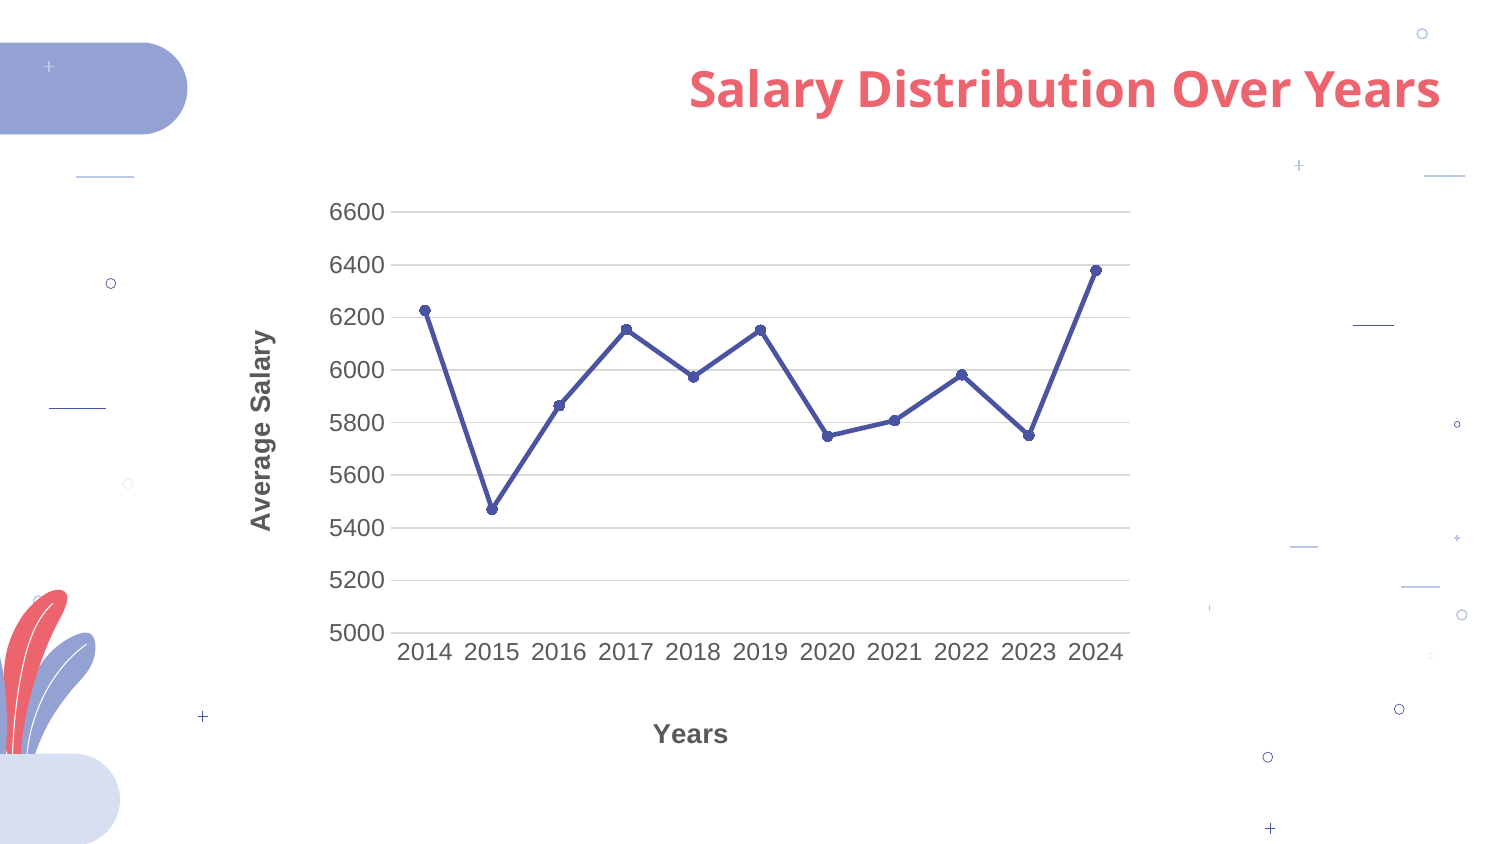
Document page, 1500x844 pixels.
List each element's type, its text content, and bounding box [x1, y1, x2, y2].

title Salary Distribution Over Years [427, 42, 1457, 137]
chart [236, 187, 1149, 758]
